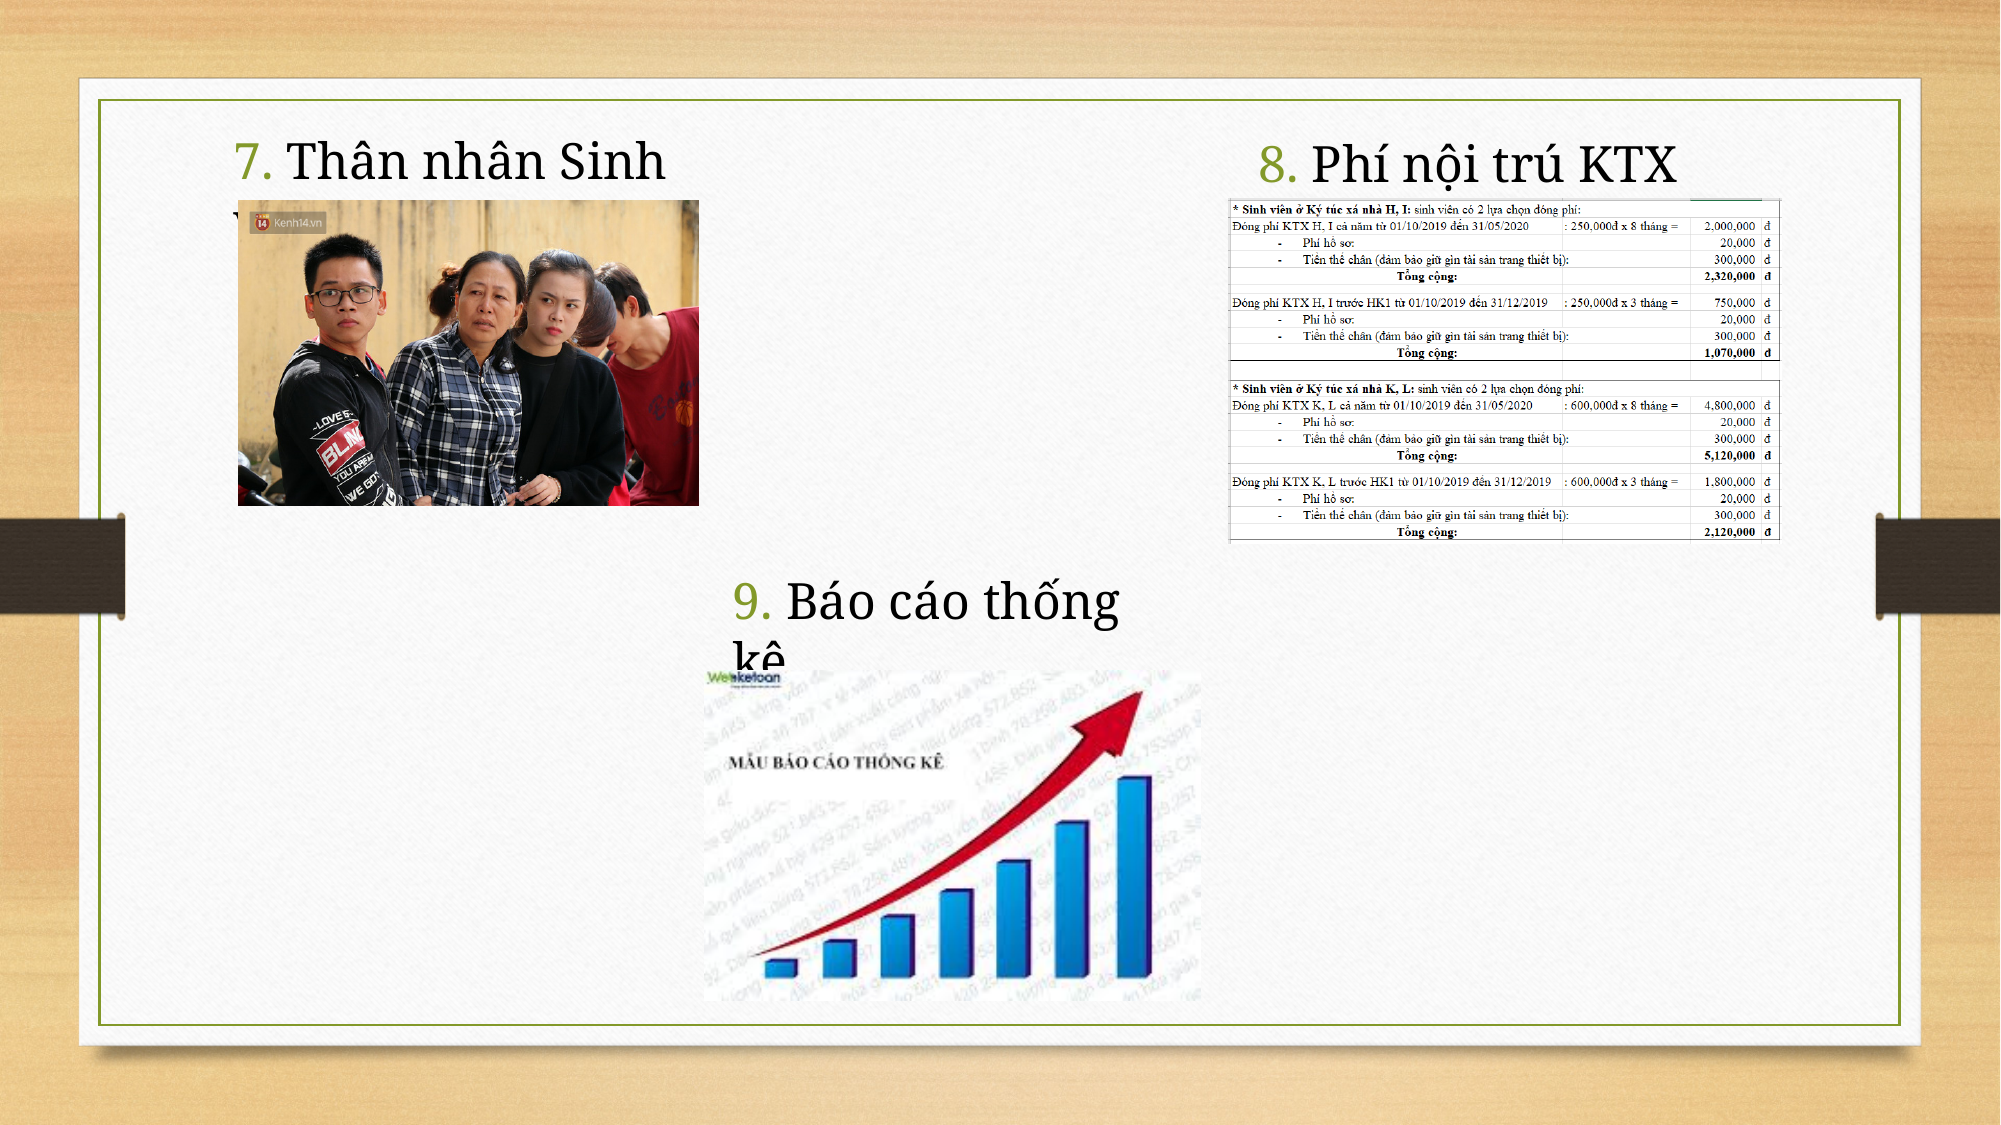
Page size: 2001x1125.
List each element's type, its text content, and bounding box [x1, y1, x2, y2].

text_box 8. Phí nội trú KTX [1243, 124, 1846, 200]
picture [0, 0, 2001, 1125]
text_box 9. Báo cáo thống kê [717, 562, 1187, 670]
text_box 7. Thân nhân Sinh viên [218, 122, 718, 257]
